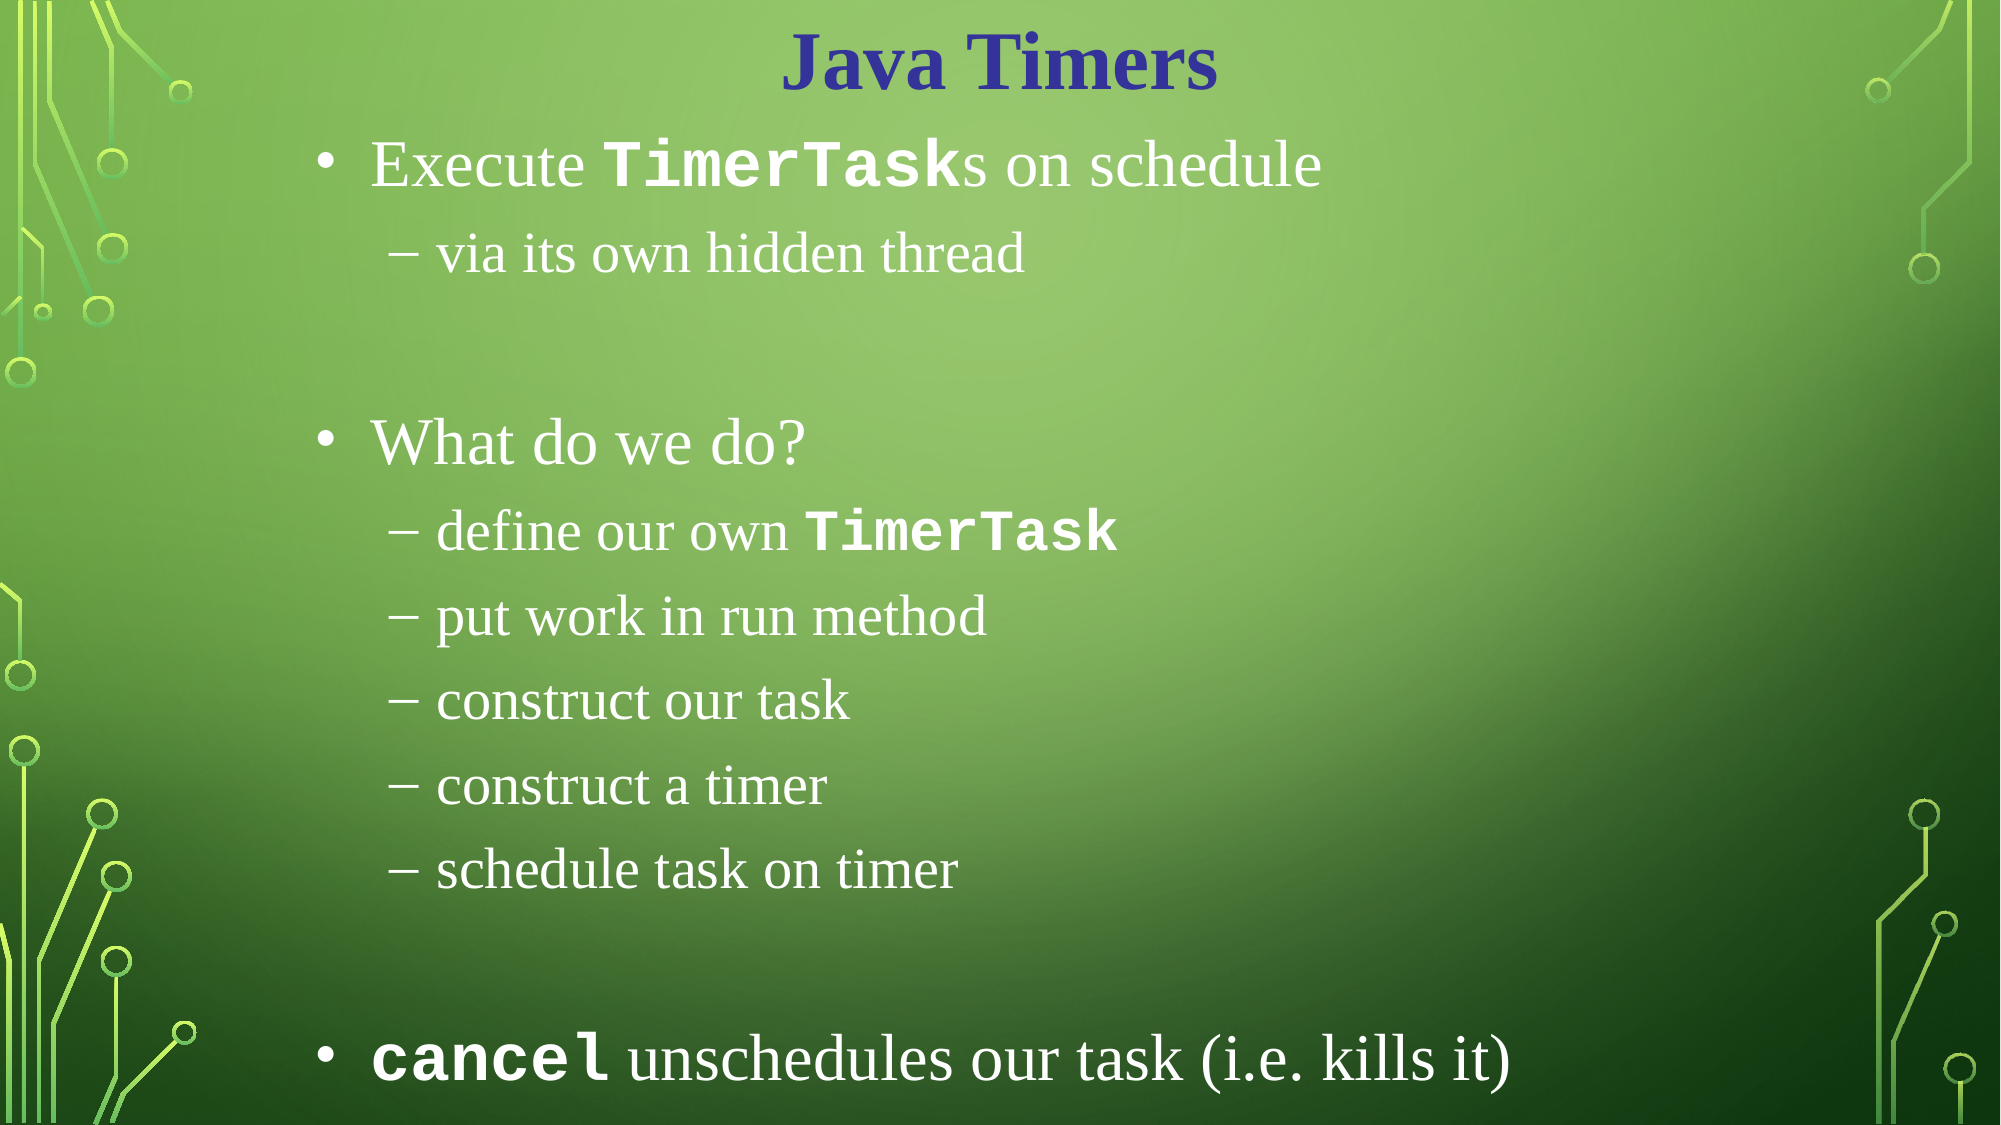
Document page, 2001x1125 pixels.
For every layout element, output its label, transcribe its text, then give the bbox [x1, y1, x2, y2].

text_box Execute TimerTasks on schedule via its own hidden thread What do we do? define our own TimerTask put work in run method construct our task construct a timer schedule task on timer cancel unschedules our task (i.e. kills it) [300, 112, 1700, 1101]
text_box Java Timers [300, 0, 1700, 112]
